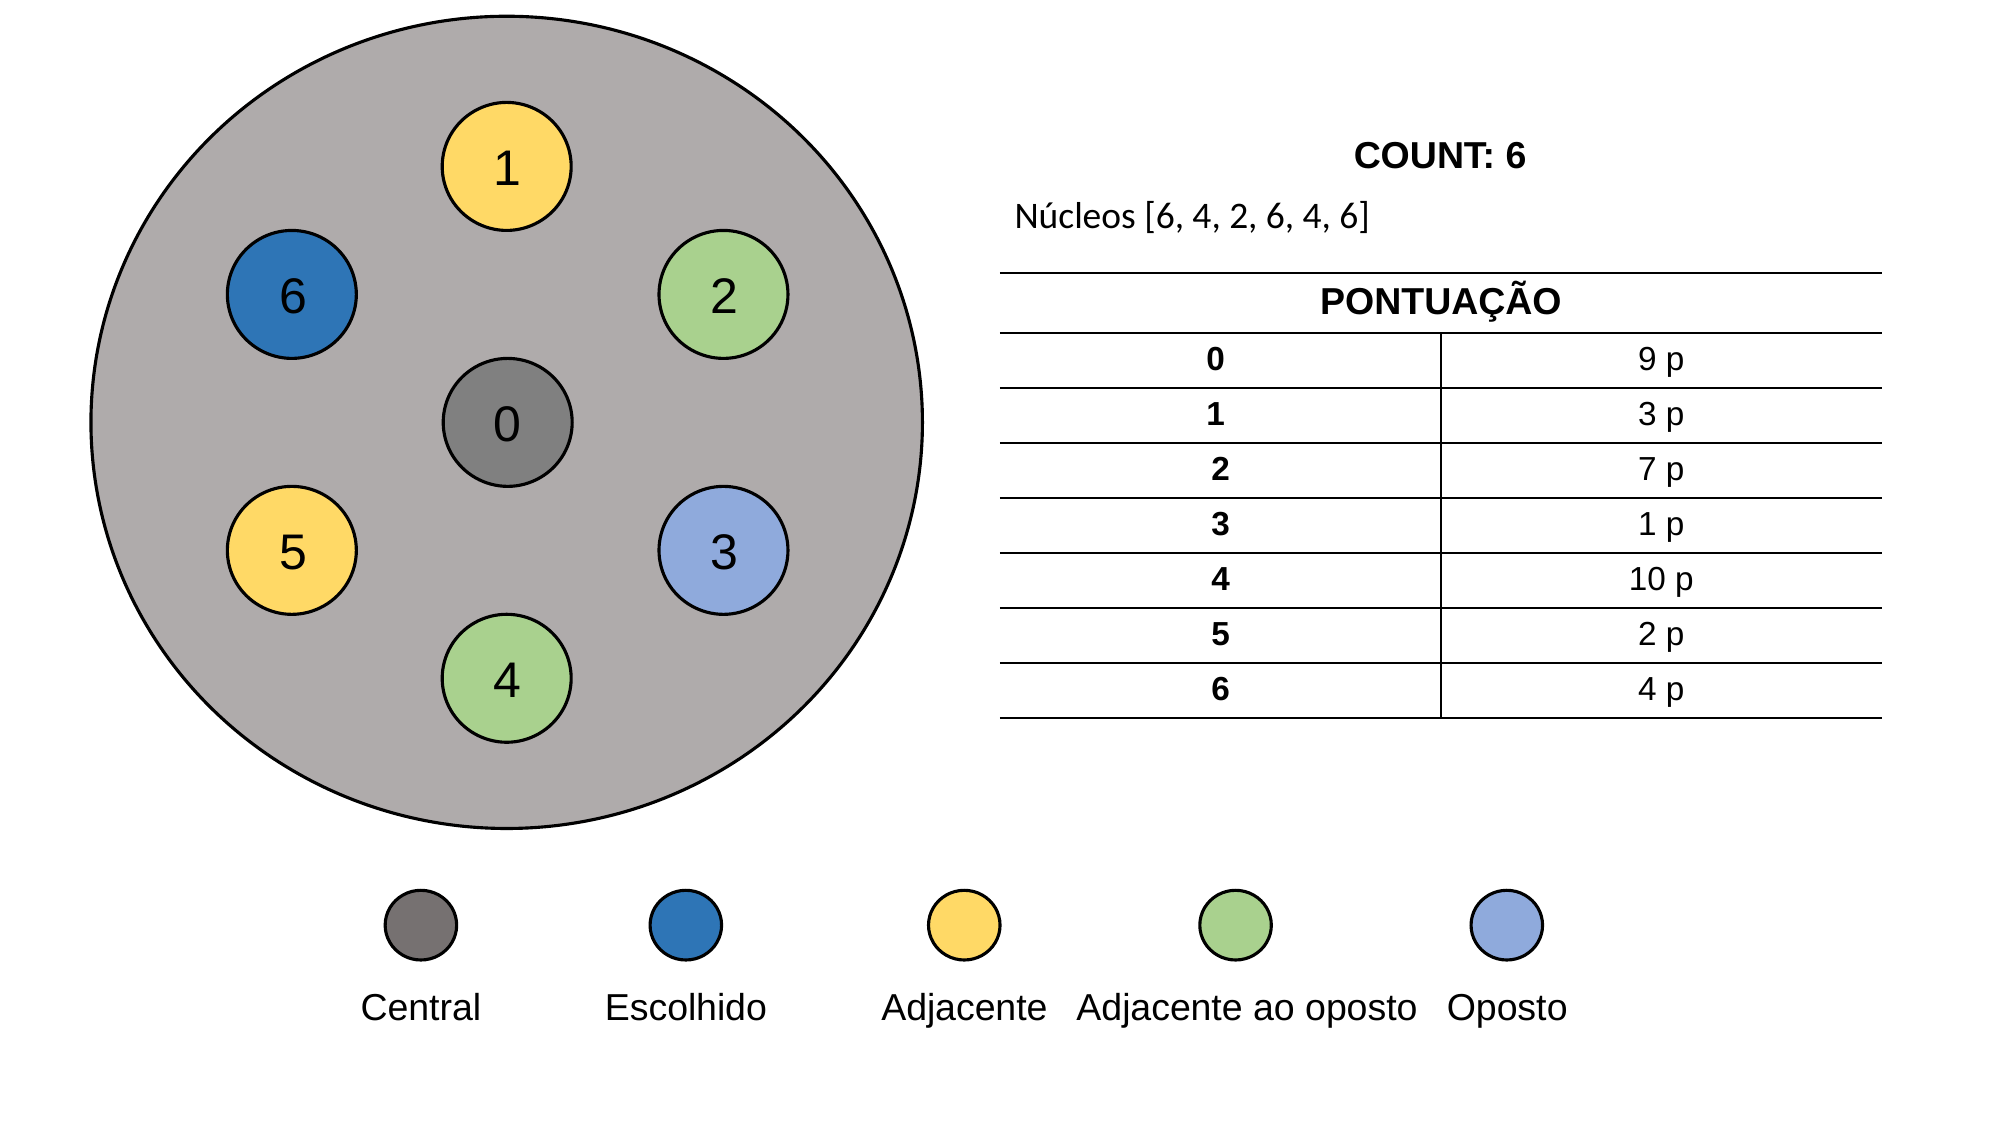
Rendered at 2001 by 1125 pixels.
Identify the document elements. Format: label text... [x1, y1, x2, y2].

table_cell 2 [1000, 444, 1440, 497]
table_cell 2 p [1442, 609, 1882, 662]
table_cell 4 [1000, 554, 1440, 607]
text_box 5 [264, 512, 322, 588]
text_box 6 [264, 256, 322, 332]
text_box Central [345, 975, 496, 1036]
table_cell 6 [1000, 664, 1440, 717]
text_box [442, 357, 574, 488]
table_header PONTUAÇÃO [1000, 274, 1882, 332]
table_cell 5 [1000, 609, 1440, 662]
text_box [226, 229, 358, 360]
text_box 0 [479, 384, 537, 460]
table_cell 1 [1000, 389, 1440, 442]
text_box [1470, 889, 1544, 962]
text_box Adjacente ao oposto [1061, 975, 1433, 1036]
text_box COUNT: 6 [1338, 123, 1542, 184]
table_cell 4 p [1442, 664, 1882, 717]
table_cell 1 p [1442, 499, 1882, 552]
text_box [384, 889, 458, 962]
table_cell 9 p [1442, 334, 1882, 387]
table_cell 3 [1000, 499, 1440, 552]
text_box [226, 485, 358, 616]
text_box 4 [479, 640, 537, 716]
text_box 3 [695, 512, 754, 588]
text_box [649, 889, 723, 962]
text_box Núcleos [6, 4, 2, 6, 4, 6] [999, 184, 1882, 244]
text_box [657, 485, 790, 616]
text_box 1 [479, 128, 537, 204]
text_box Oposto [1433, 975, 1583, 1036]
text_box 2 [695, 256, 754, 332]
text_box [657, 229, 790, 360]
table_cell 10 p [1442, 554, 1882, 607]
table_cell 0 [1000, 334, 1440, 387]
table_cell 7 p [1442, 444, 1882, 497]
text_box [89, 15, 924, 830]
text_box [441, 101, 573, 232]
text_box Escolhido [589, 975, 782, 1036]
text_box Adjacente [866, 975, 1061, 1036]
text_box [927, 889, 1002, 962]
text_box [441, 613, 573, 744]
text_box [1198, 889, 1273, 962]
table_cell 3 p [1442, 389, 1882, 442]
